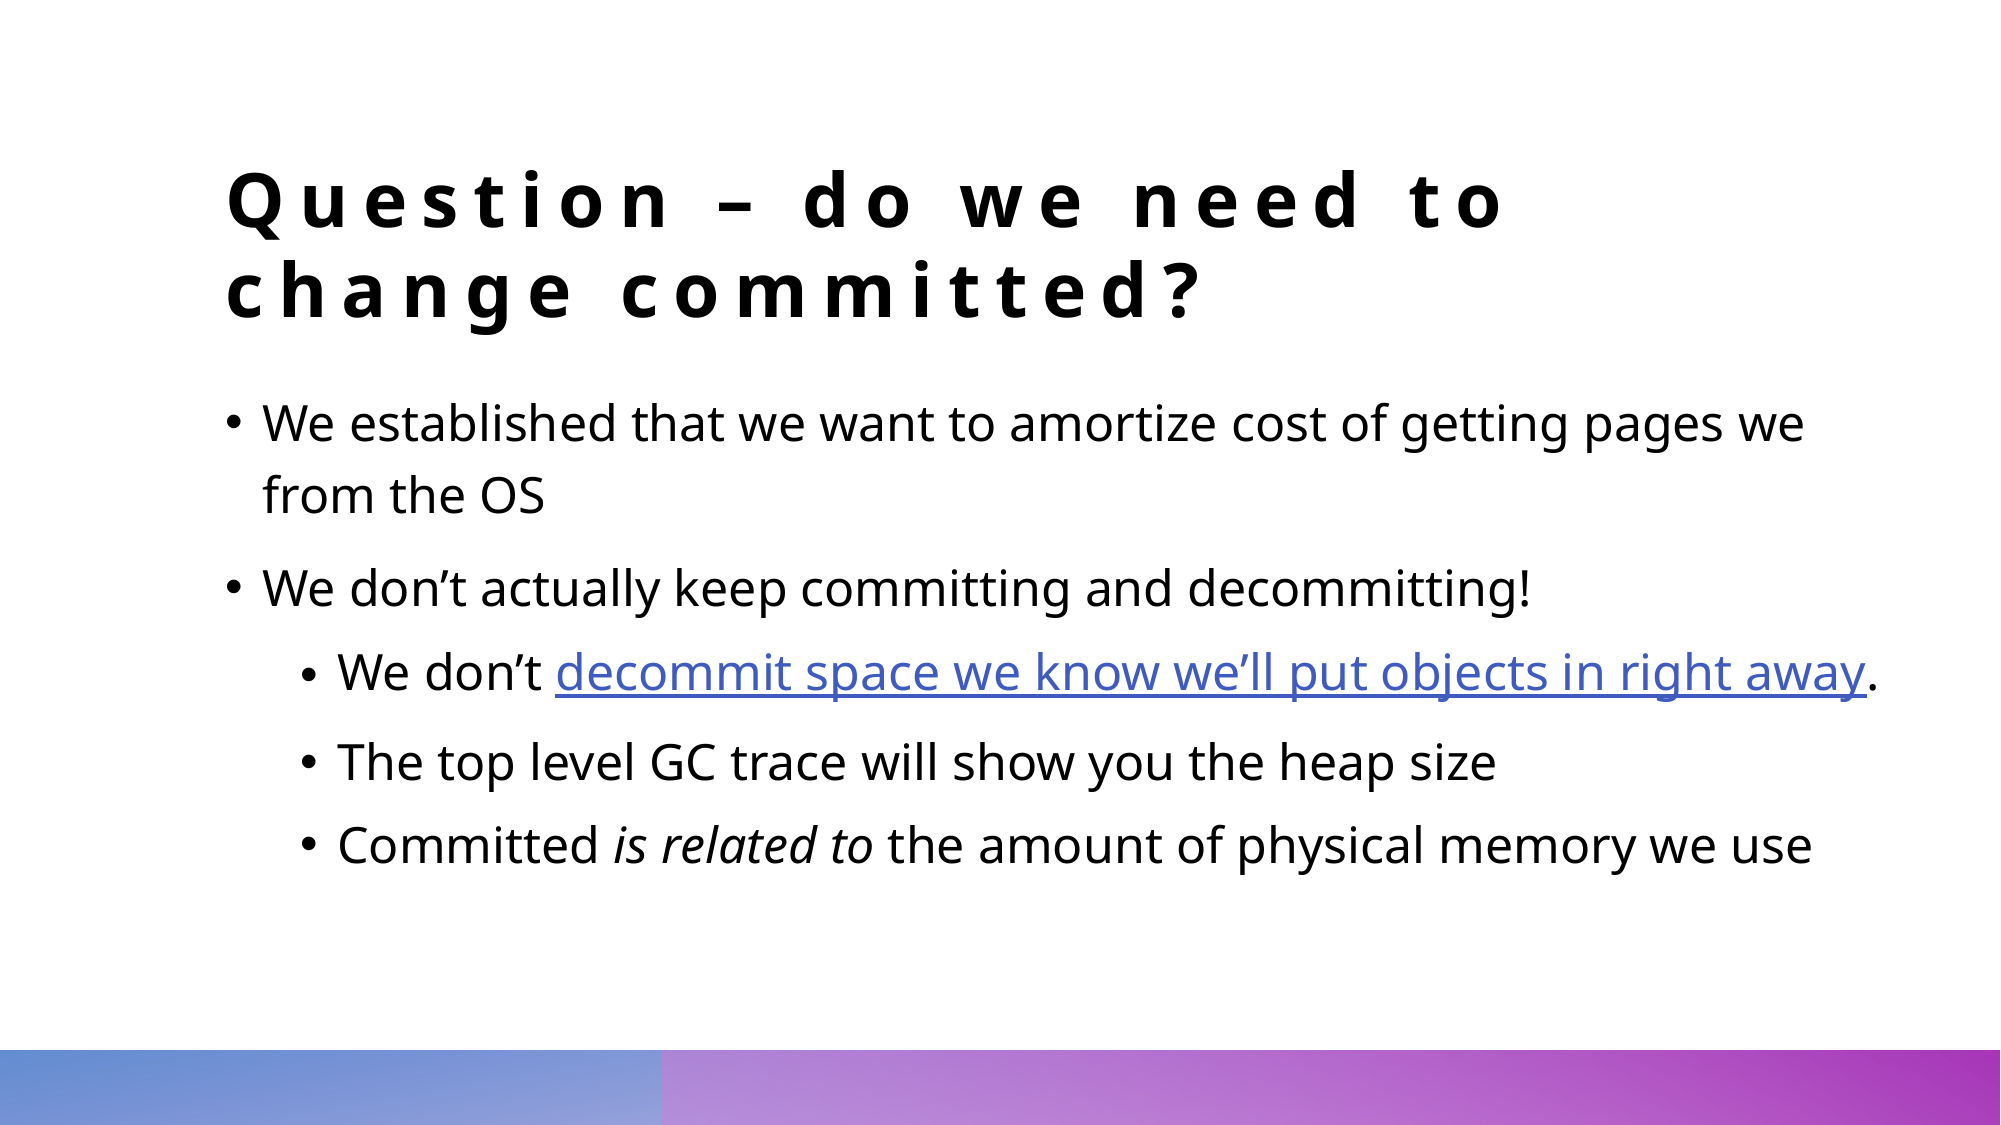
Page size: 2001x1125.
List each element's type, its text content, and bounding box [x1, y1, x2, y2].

title Question – do we need to change committed? [225, 130, 1905, 333]
list We established that we want to amortize cost of getting pages we from the OS We don’t actually keep committing and decommitting! We don’t decommit space we know we’ll put objects in right away. The top level GC trace will show you the heap size Committed is related to the amount of physical memory we use [225, 379, 1905, 996]
